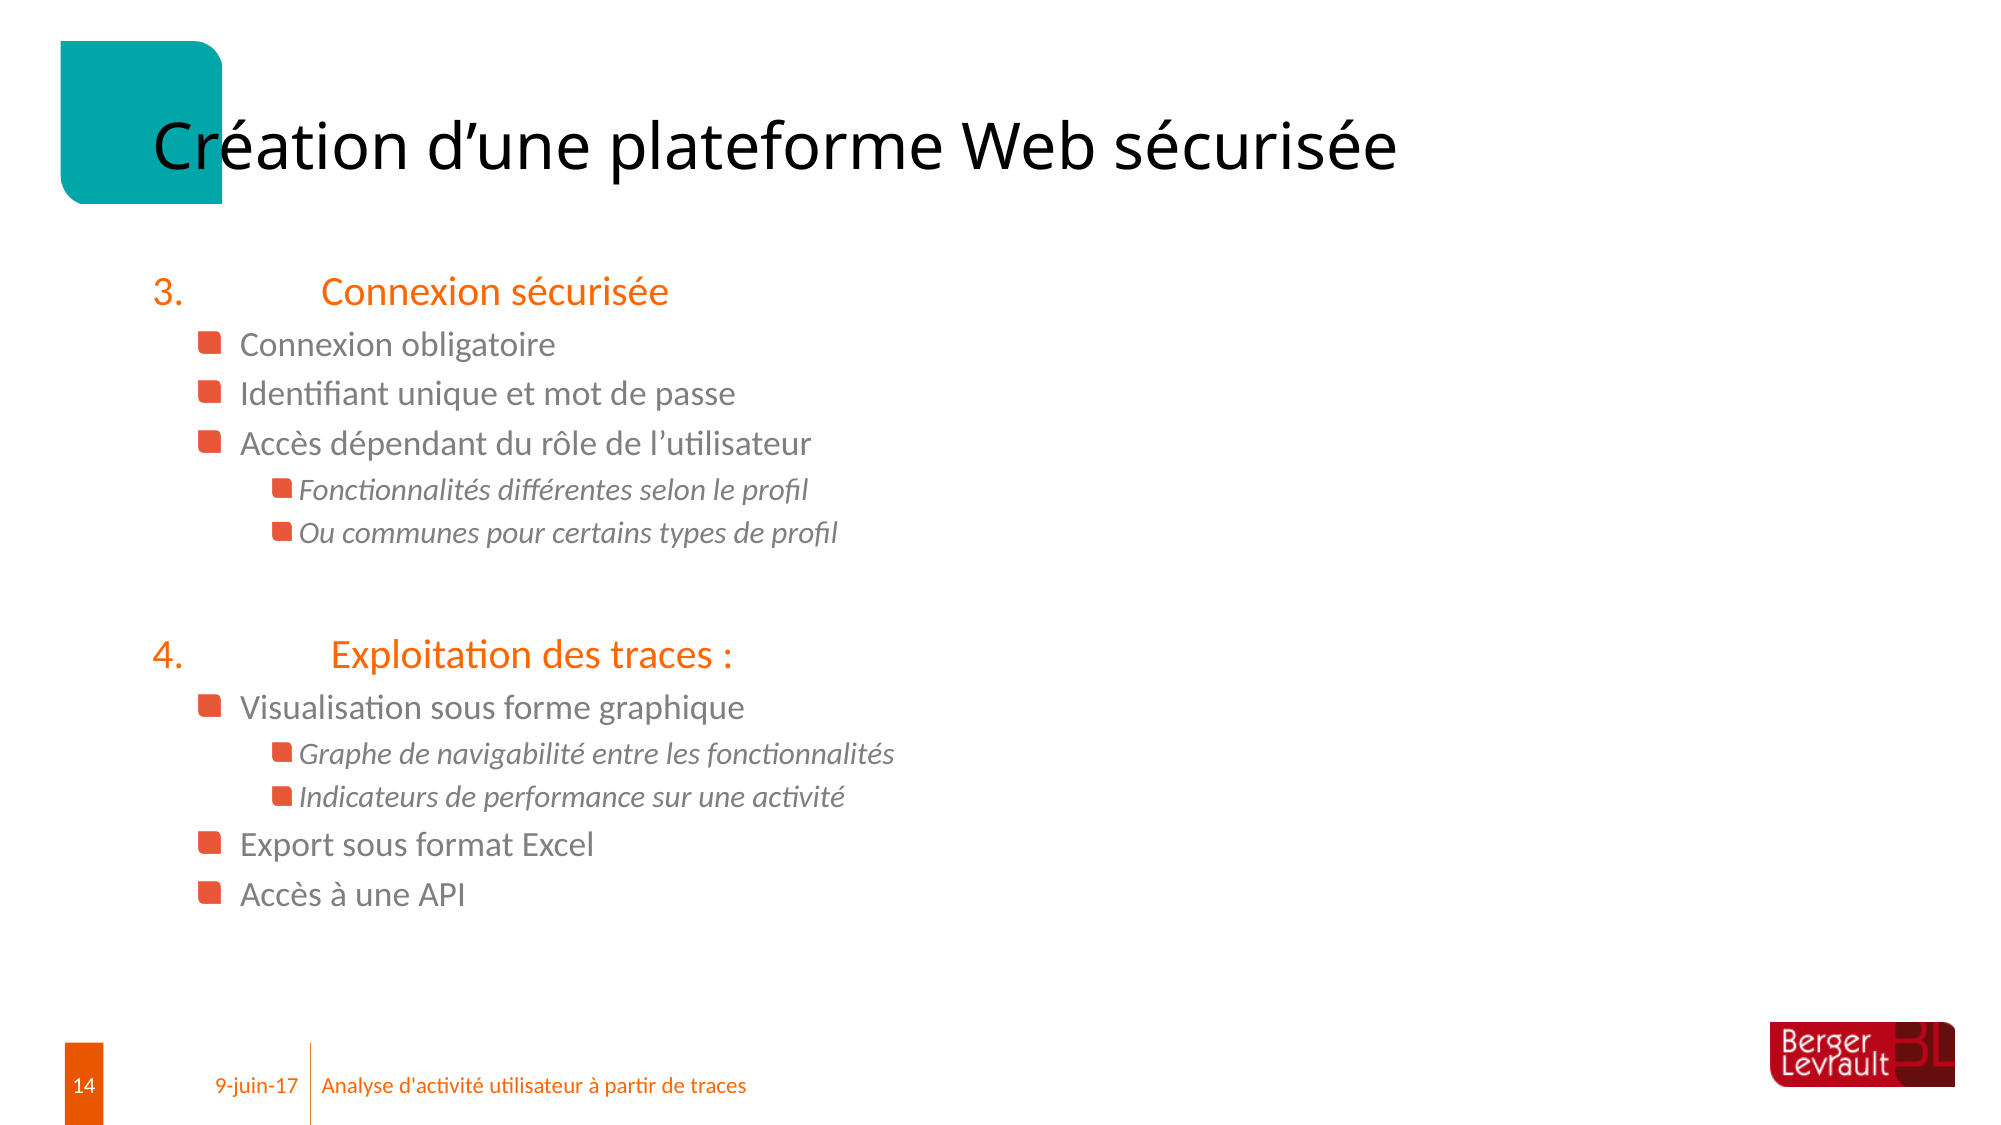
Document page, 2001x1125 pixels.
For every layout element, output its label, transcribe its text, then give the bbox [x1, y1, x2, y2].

picture [196, 829, 222, 855]
slide_number 9-juin-17 [137, 1054, 299, 1115]
list 3. Connexion sécurisée Connexion obligatoire Identifiant unique et mot de passe Accès dépendant du rôle de l’utilisateur Fonctionnalités différentes selon le profil Ou communes pour certains types de profil 4. Exploitation des traces : Visualisation sous forme graphique Graphe de navigabilité entre les fonctionnalités Indicateurs de performance sur une activité Export sous format Excel Accès à une API [137, 255, 1863, 1014]
picture [196, 692, 222, 718]
picture [270, 784, 293, 807]
picture [196, 879, 222, 905]
picture [270, 740, 293, 763]
title Création d’une plateforme Web sécurisée [137, 97, 1863, 201]
picture [270, 476, 293, 499]
footer Analyse d'activité utilisateur à partir de traces [321, 1054, 1808, 1115]
picture [270, 520, 293, 542]
picture [196, 378, 222, 404]
slide_number 14 [47, 1054, 121, 1115]
picture [196, 329, 222, 355]
picture [196, 428, 222, 454]
